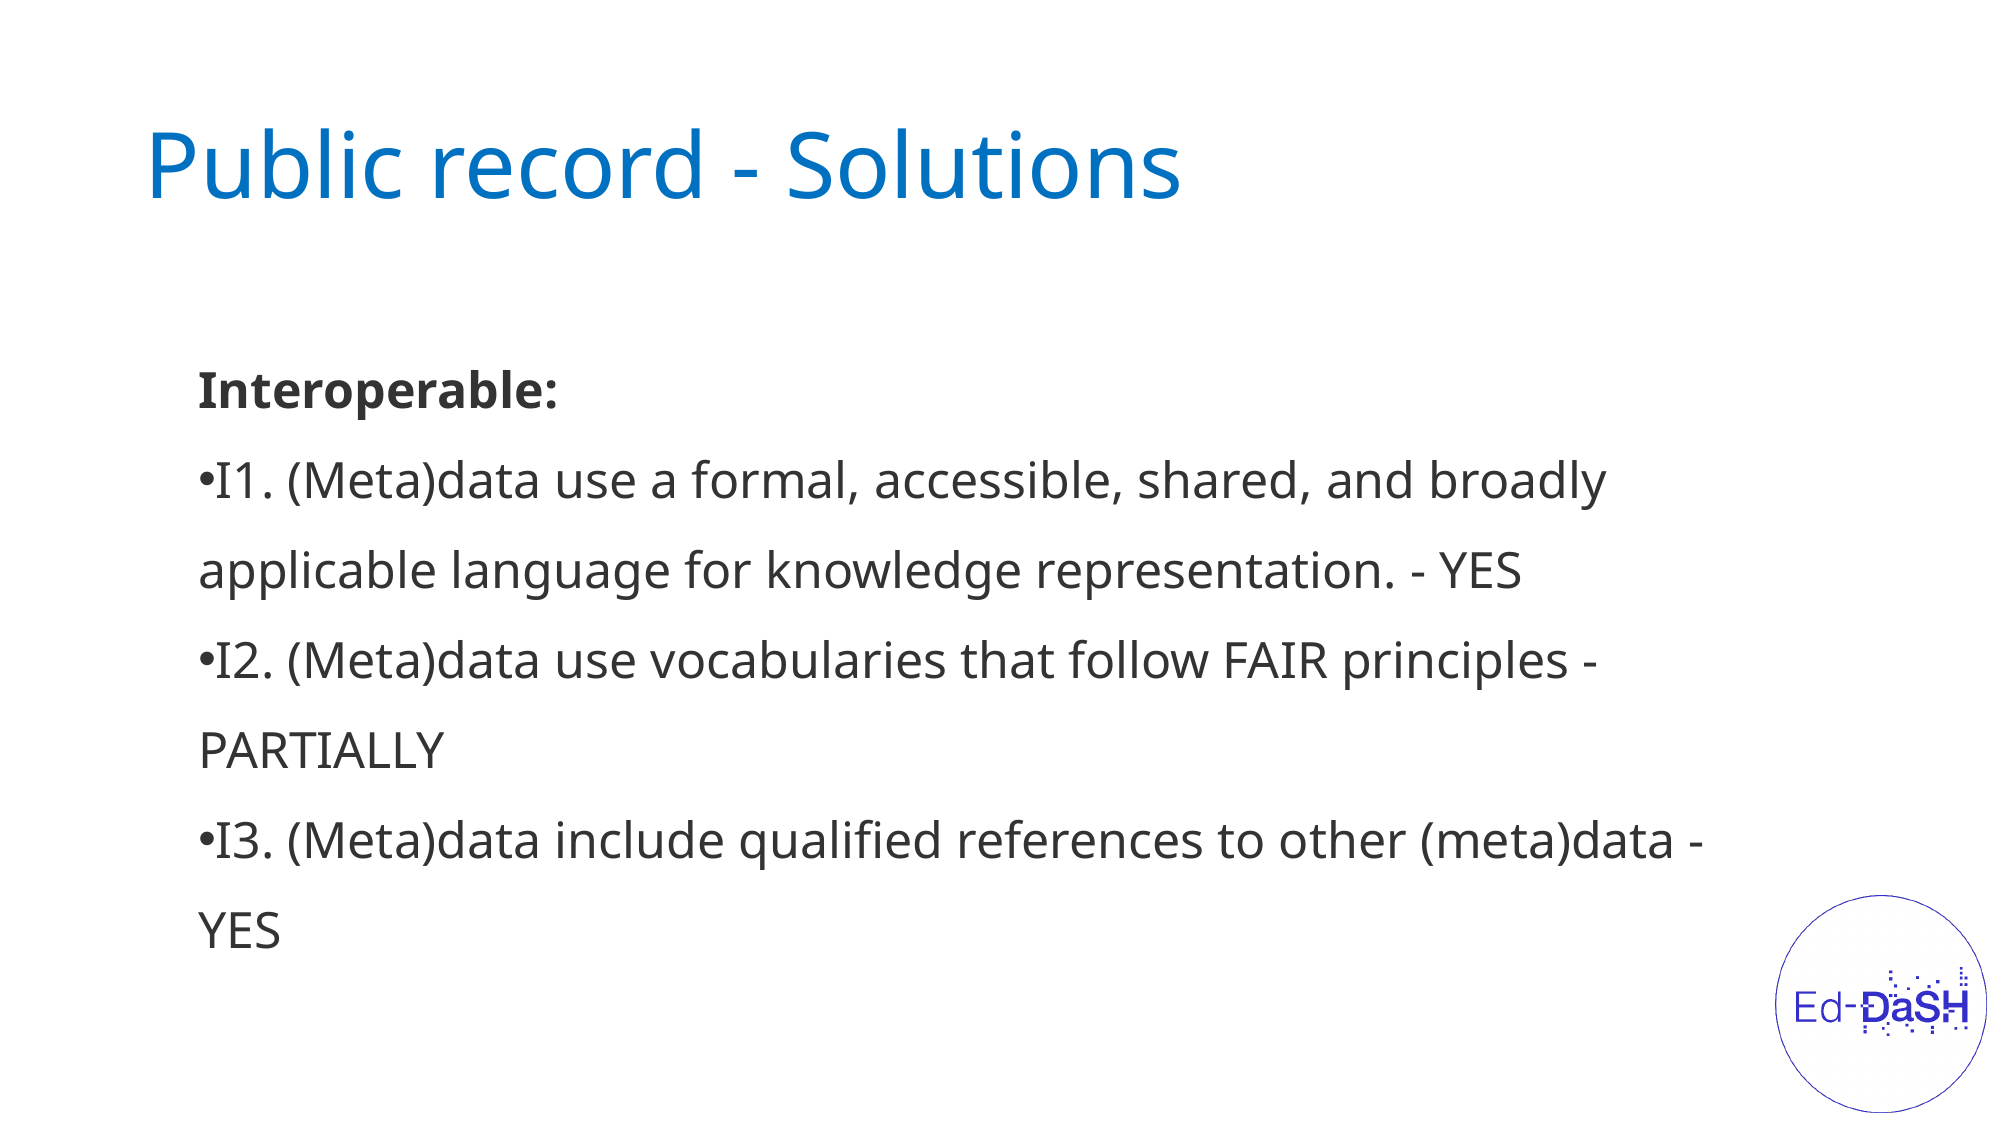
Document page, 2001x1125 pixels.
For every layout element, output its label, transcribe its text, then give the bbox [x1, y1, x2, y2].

picture [1775, 895, 1987, 1113]
title Public record - Solutions [136, 59, 1863, 278]
text_box Interoperable: I1. (Meta)data use a formal, accessible, shared, and broadly applicable language for knowledge representation. - YES I2. (Meta)data use vocabularies that follow FAIR principles - PARTIALLY I3. (Meta)data include qualified references to other (meta)data - YES [190, 321, 1810, 966]
